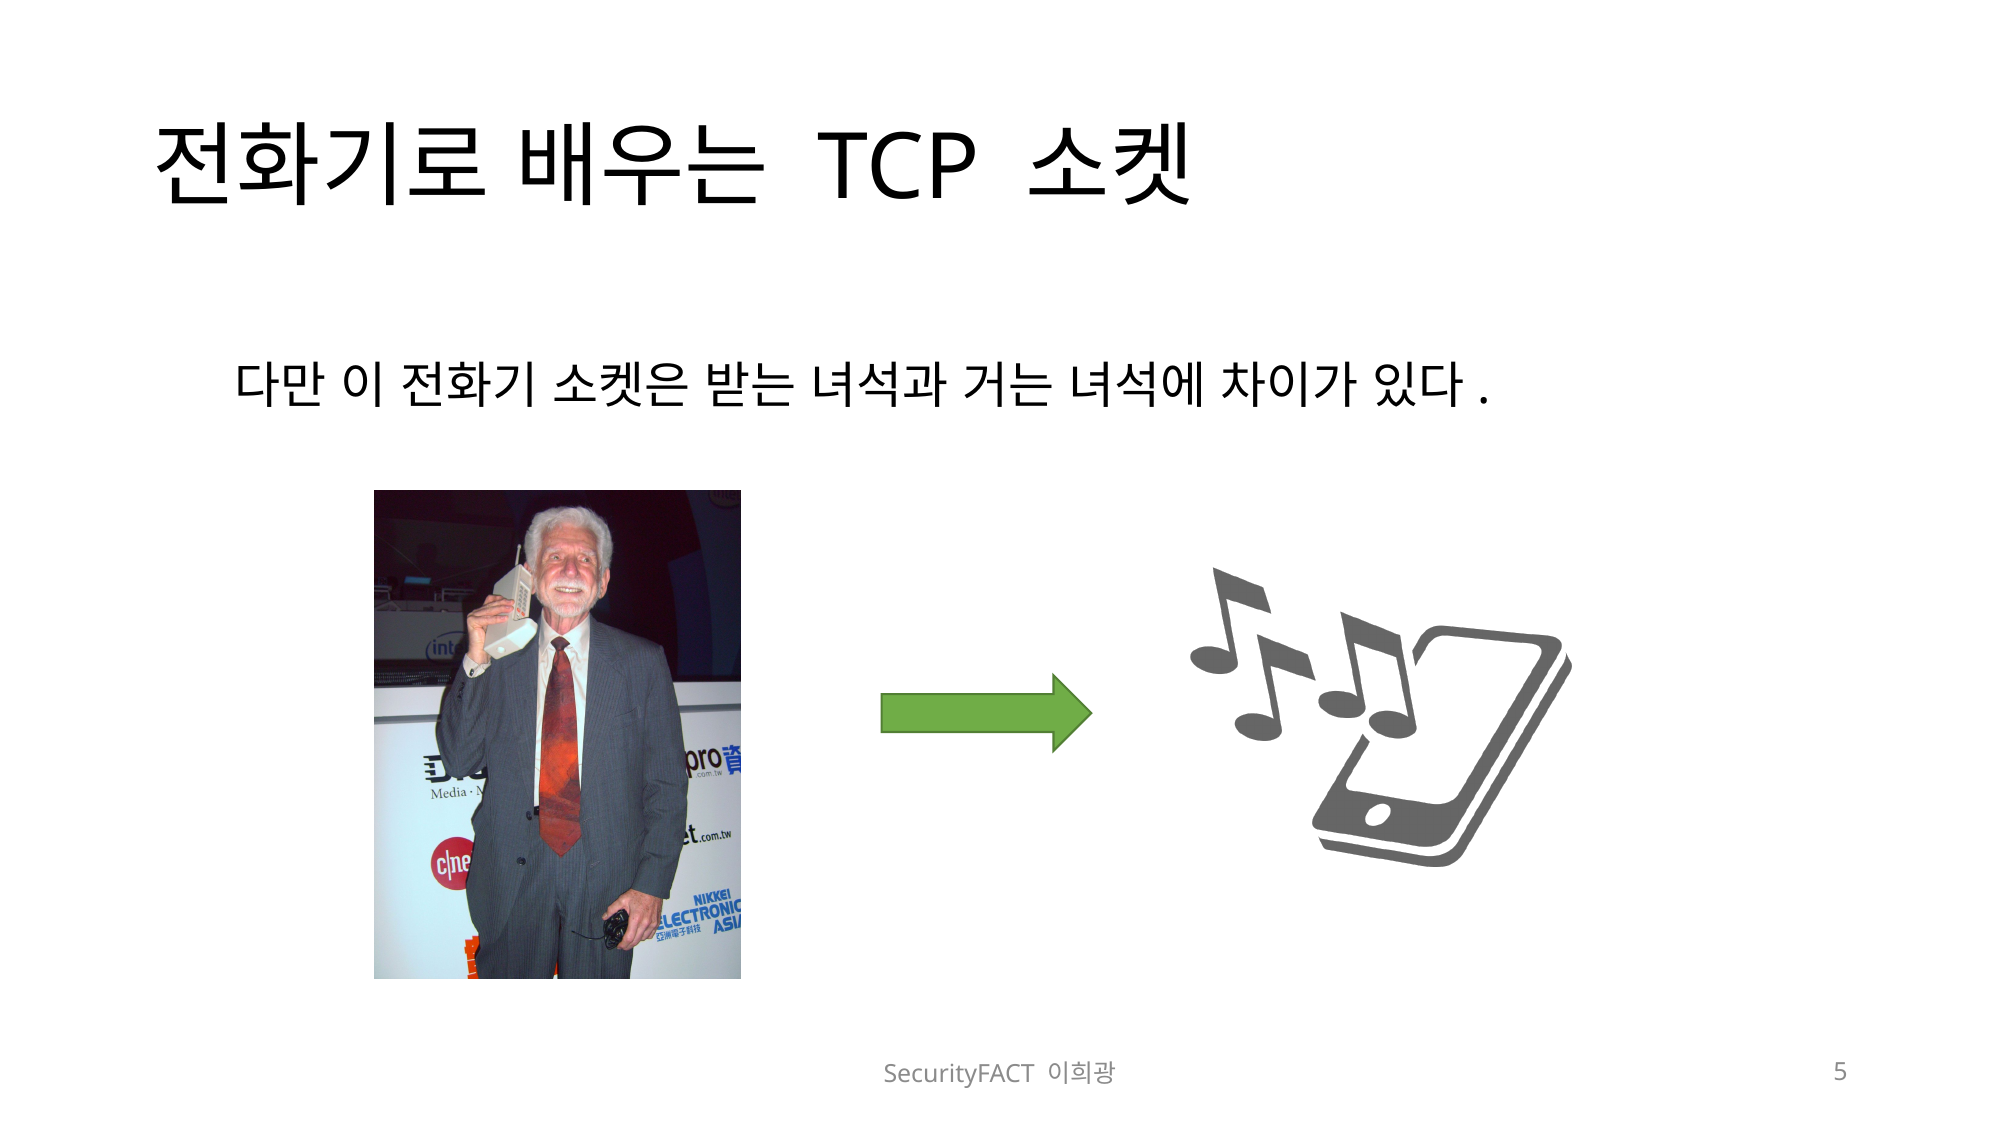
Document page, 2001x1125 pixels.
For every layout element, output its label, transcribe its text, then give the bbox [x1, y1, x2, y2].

text_box 다만 이 전화기 소켓은 받는 녀석과 거는 녀석에 차이가 있다. [220, 345, 1753, 421]
picture [374, 490, 741, 979]
slide_number 5 [1412, 1042, 1863, 1103]
text_box [880, 672, 1059, 754]
footer SecurityFACT 이희광 [662, 1042, 1338, 1103]
picture [1059, 485, 1662, 941]
title 전화기로 배우는 TCP 소켓 [137, 59, 1863, 278]
